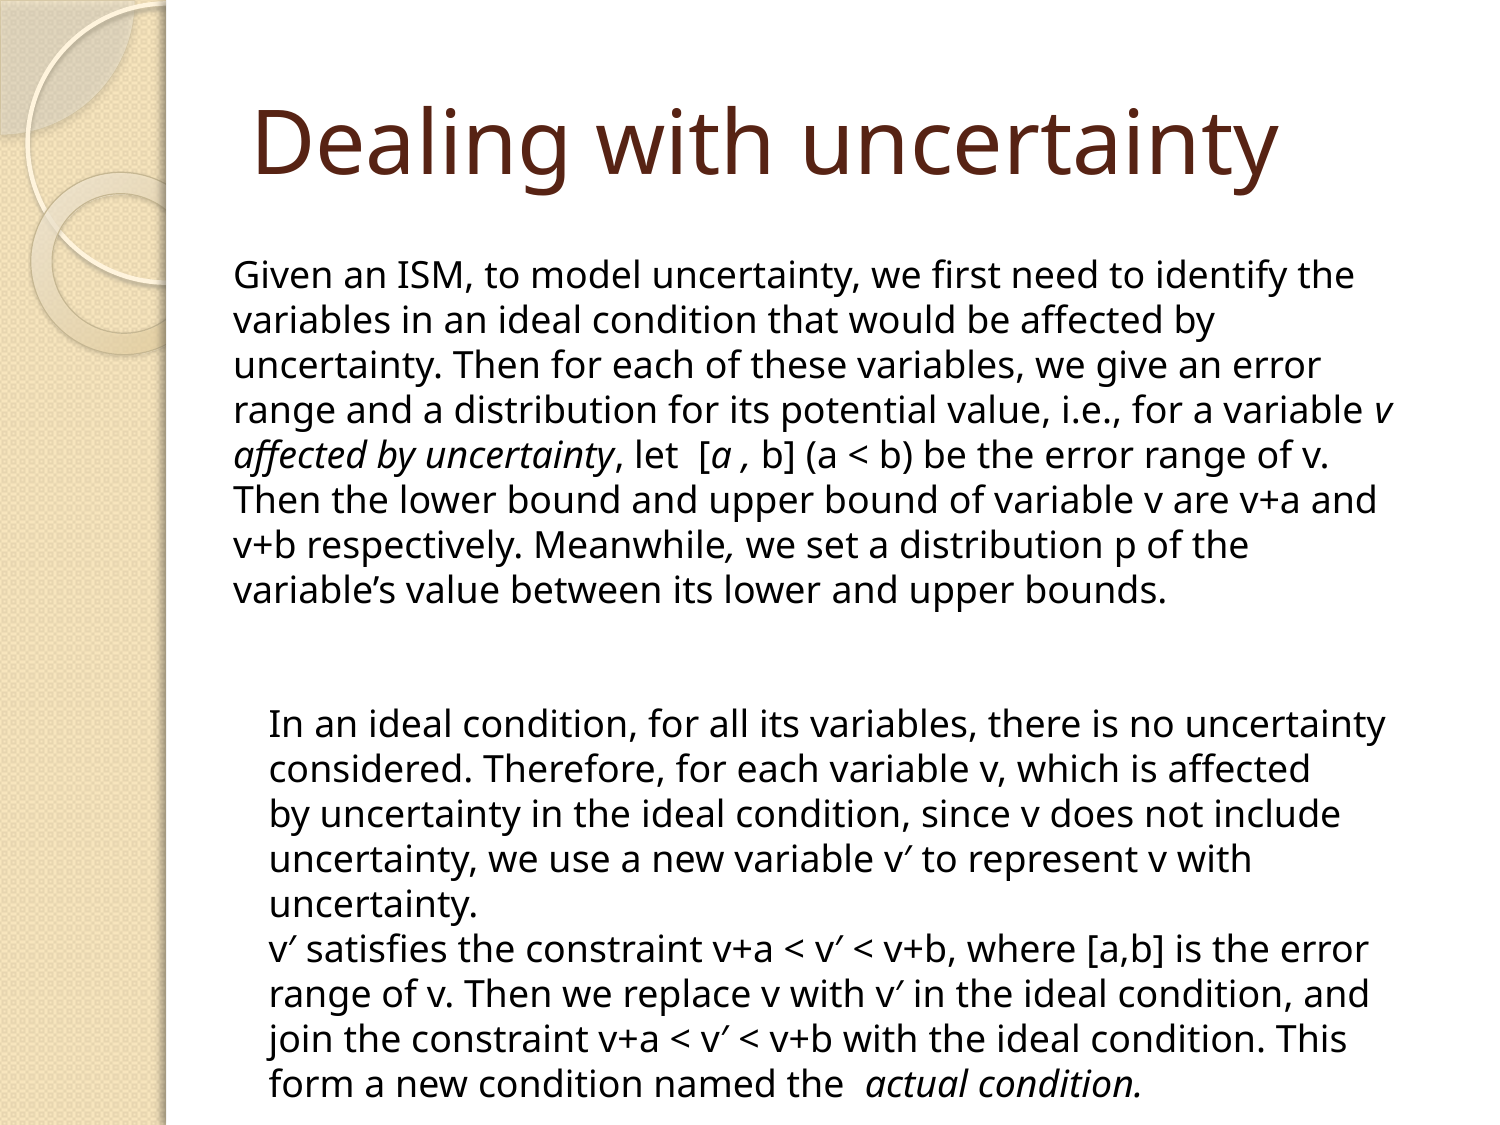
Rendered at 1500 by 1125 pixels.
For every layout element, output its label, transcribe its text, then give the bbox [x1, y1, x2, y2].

text_box Given an ISM, to model uncertainty, we first need to identify the variables in an ideal condition that would be affected by uncertainty. Then for each of these variables, we give an error range and a distribution for its potential value, i.e., for a variable v affected by uncertainty, let [a , b] (a < b) be the error range of v. Then the lower bound and upper bound of variable v are v+a and v+b respectively. Meanwhile, we set a distribution p of the variable’s value between its lower and upper bounds. [218, 243, 1435, 619]
title Dealing with uncertainty [235, 45, 1466, 233]
text_box In an ideal condition, for all its variables, there is no uncertainty considered. Therefore, for each variable v, which is affected by uncertainty in the ideal condition, since v does not include uncertainty, we use a new variable v′ to represent v with uncertainty. v′ satisfies the constraint v+a < v′ < v+b, where [a,b] is the error range of v. Then we replace v with v′ in the ideal condition, and join the constraint v+a < v′ < v+b with the ideal condition. This form a new condition named the actual condition. [253, 692, 1424, 1113]
